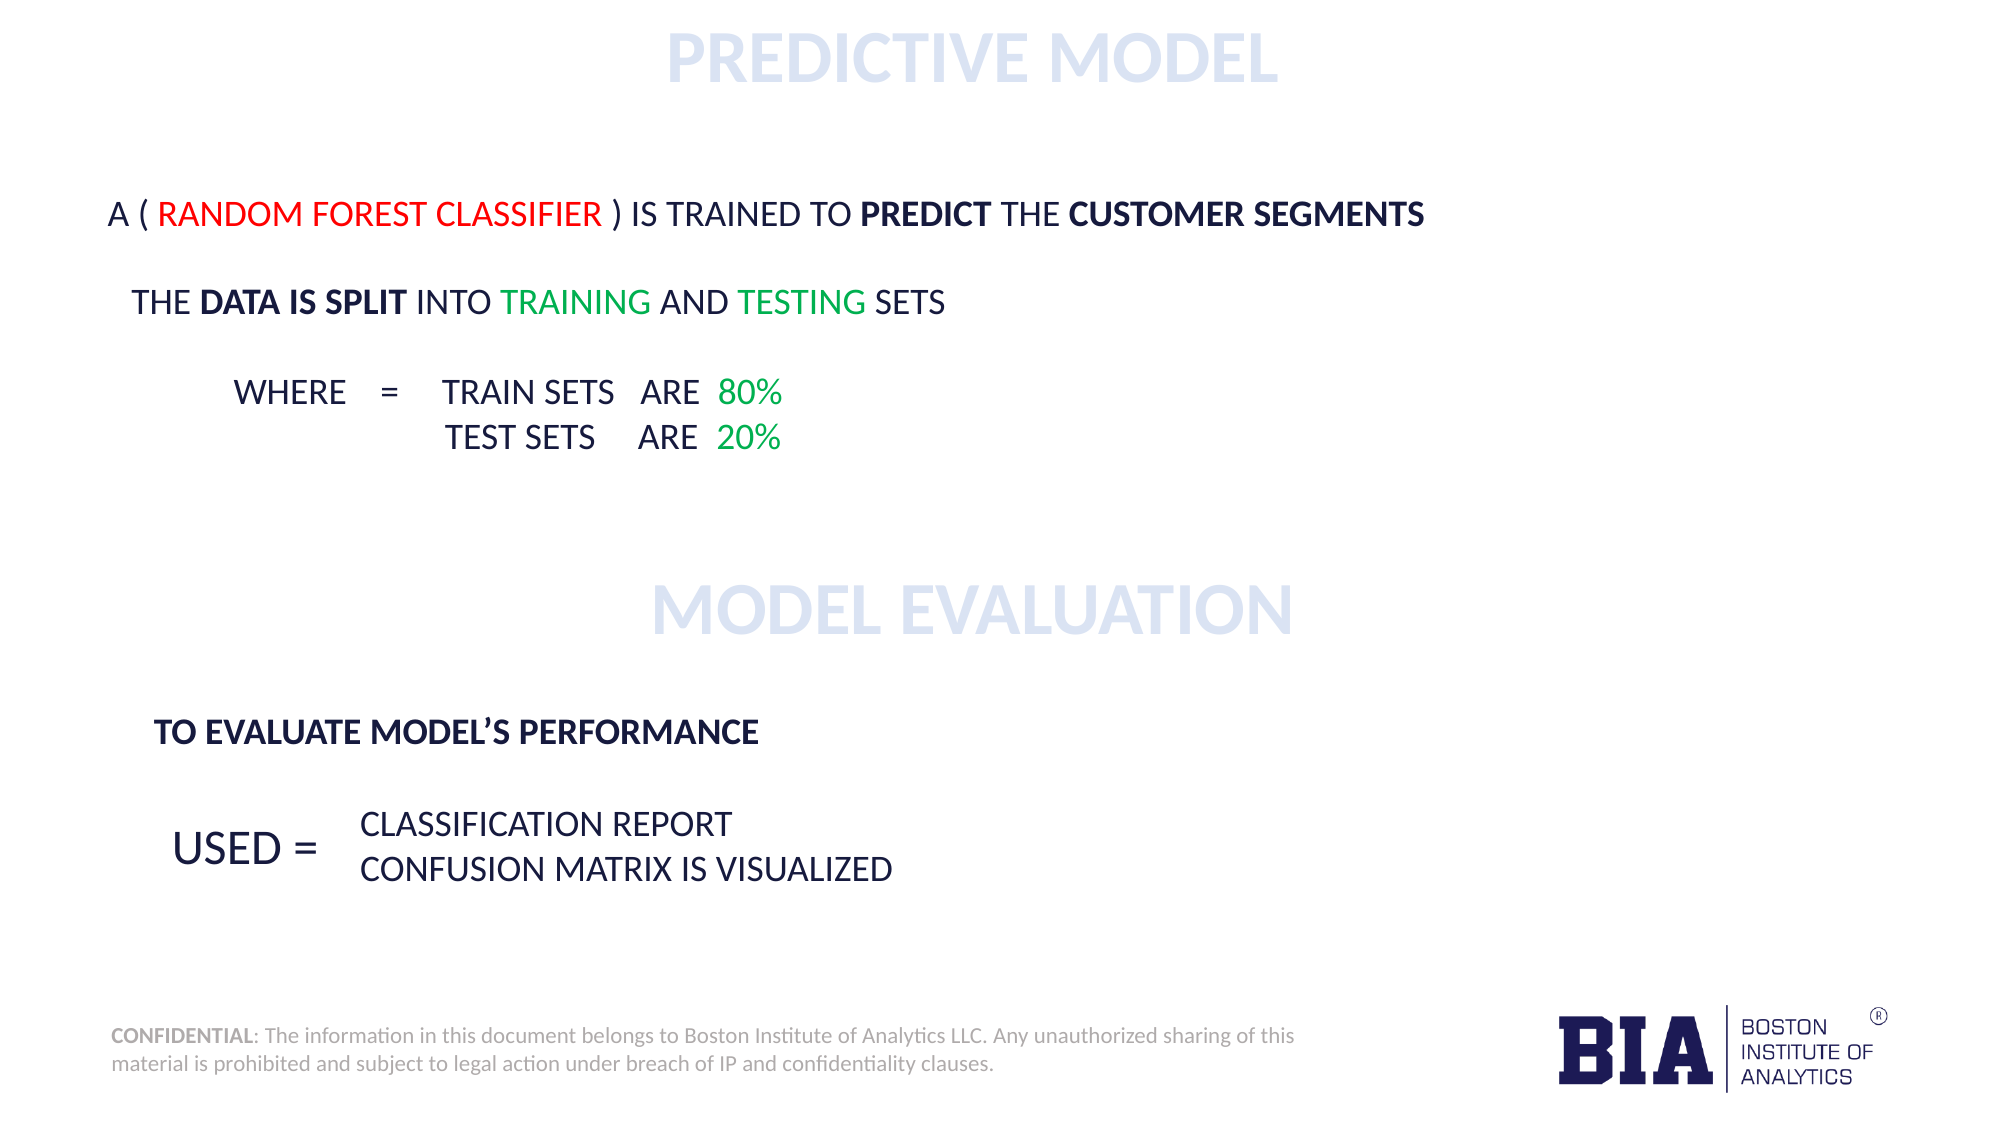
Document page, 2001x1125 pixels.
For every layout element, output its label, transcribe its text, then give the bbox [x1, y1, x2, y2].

text_box PREDICTIVE MODEL [651, 0, 1295, 105]
text_box MODEL EVALUATION [635, 551, 1311, 657]
text_box CLASSIFICATION REPORT CONFUSION MATRIX IS VISUALIZED [345, 791, 909, 897]
text_box USED = [157, 806, 410, 882]
picture [1557, 1003, 1889, 1094]
text_box A ( RANDOM FOREST CLASSIFIER ) IS TRAINED TO PREDICT THE CUSTOMER SEGMENTS [92, 181, 1441, 242]
text_box TO EVALUATE MODEL’S PERFORMANCE [139, 699, 775, 760]
text_box THE DATA IS SPLIT INTO TRAINING AND TESTING SETS WHERE = TRAIN SETS ARE 80% TEST SETS ARE 20% [116, 269, 1322, 465]
